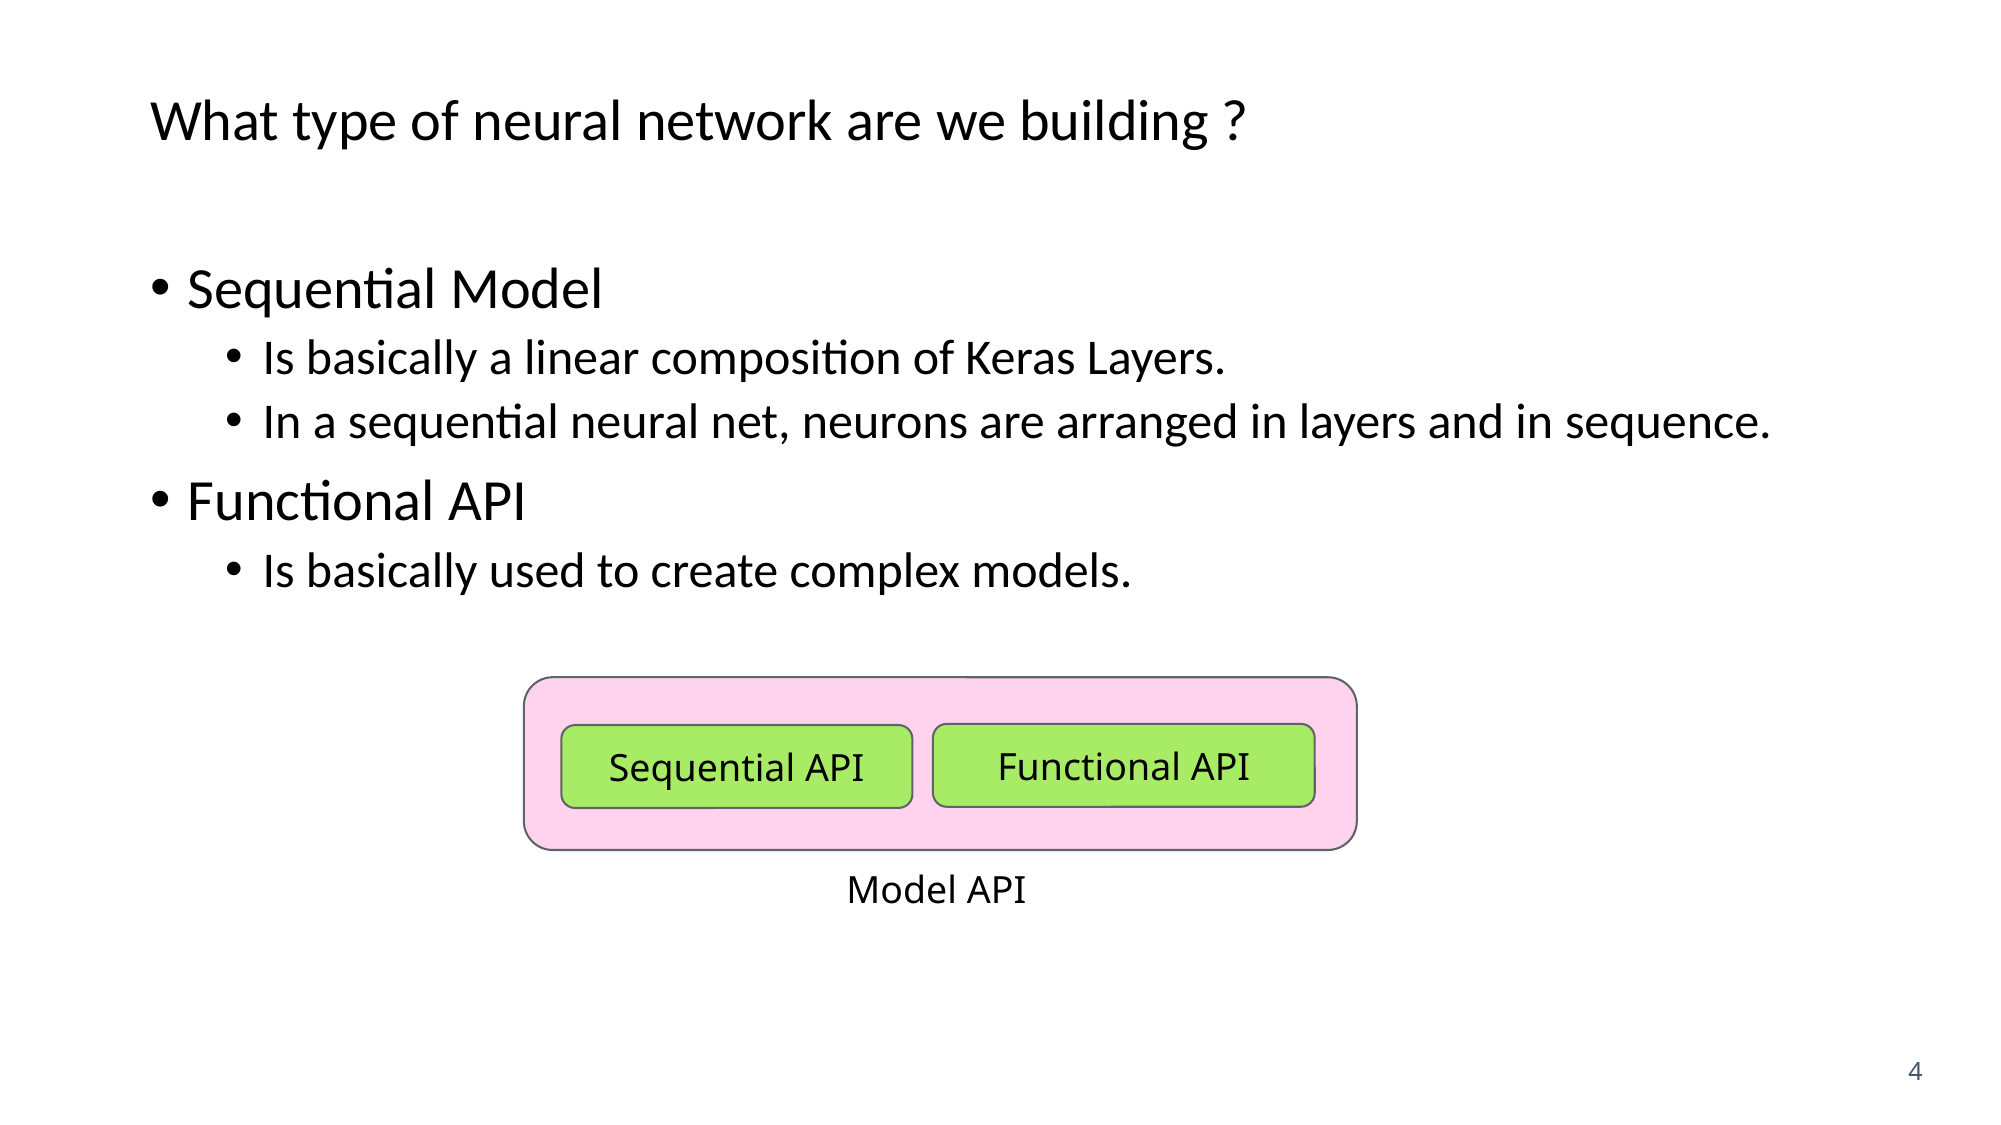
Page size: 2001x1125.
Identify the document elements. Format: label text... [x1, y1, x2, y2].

text_box Sequential API [560, 723, 914, 810]
slide_number 4 [1487, 1042, 1938, 1103]
text_box Model API [831, 859, 1909, 919]
list What type of neural network are we building ? Sequential Model Is basically a linear composition of Keras Layers. In a sequential neural net, neurons are arranged in layers and in sequence. Functional API Is basically used to create complex models. [135, 82, 1826, 1033]
text_box [522, 676, 1358, 852]
text_box Functional API [931, 722, 1316, 808]
